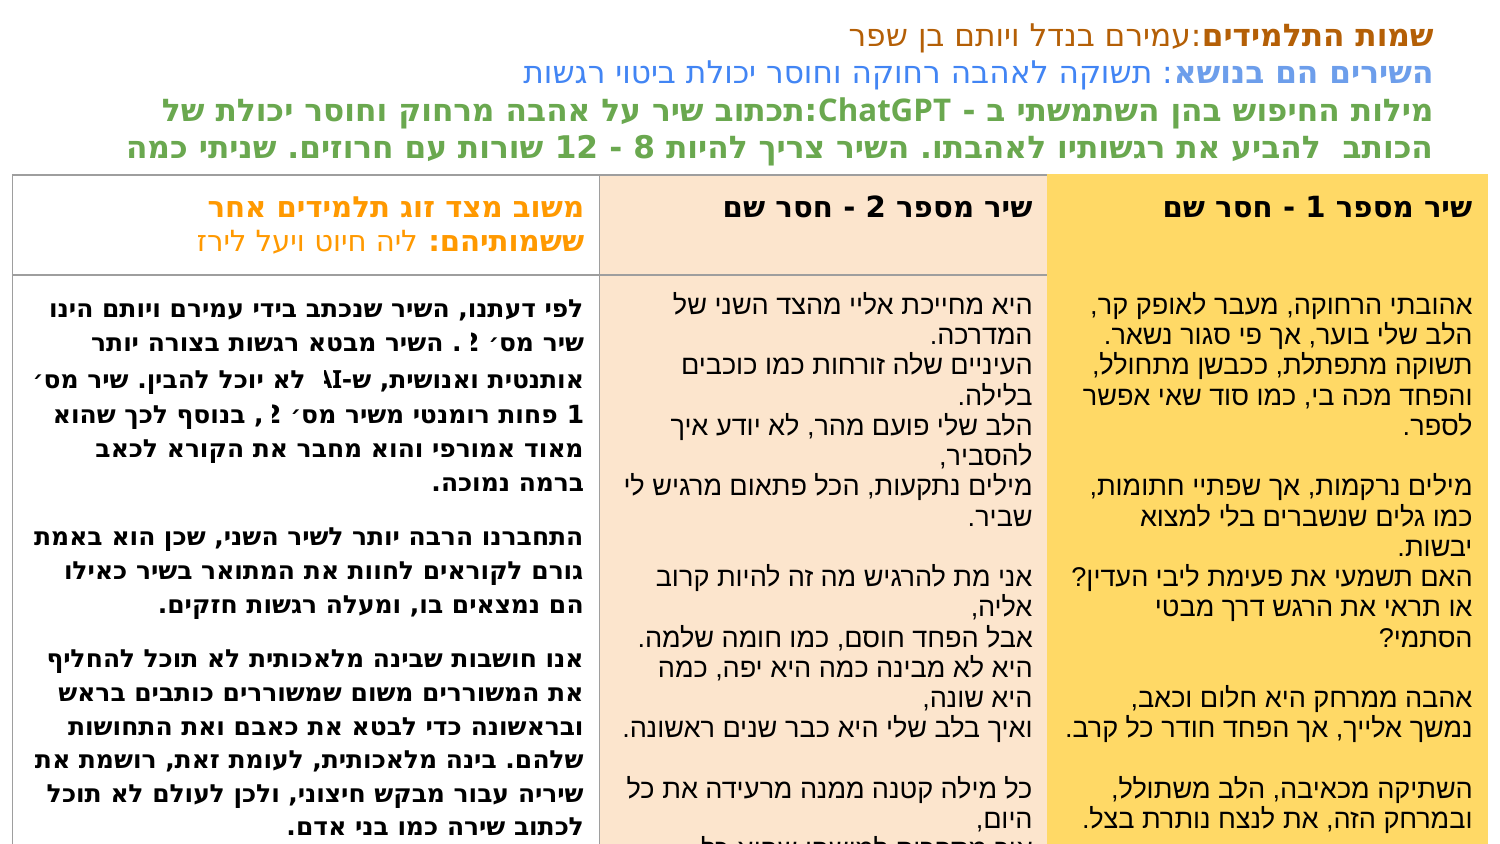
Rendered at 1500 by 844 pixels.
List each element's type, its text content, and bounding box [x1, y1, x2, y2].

title שמות התלמידים:עמירם בנדל ויותם בן שפר השירים הם בנושא: תשוקה לאהבה רחוקה וחוסר יכולת ביטוי רגשות מילות החיפוש בהן השתמשתי ב - ChatGPT:תכתוב שיר על אהבה מרחוק וחוסר יכולת של הכותב להביע את רגשותיו לאהבתו. השיר צריך להיות 8 - 12 שורות עם חרוזים. שניתי כמה שגיאות כתיב. [51, 0, 1449, 132]
table_header משוב מצד זוג תלמידים אחר ששמותיהם: ליה חיוט ויעל לירז [13, 176, 599, 274]
table_cell לפי דעתנו, השיר שנכתב בידי עמירם ויותם הינו שיר מס׳ 2. השיר מבטא רגשות בצורה יותר אותנטית ואנושית, ש-AI לא יוכל להבין. שיר מס׳ 1 פחות רומנטי משיר מס׳ 2, בנוסף לכך שהוא מאוד אמורפי והוא מחבר את הקורא לכאב ברמה נמוכה. התחברנו הרבה יותר לשיר השני, שכן הוא באמת גורם לקוראים לחוות את המתואר בשיר כאילו הם נמצאים בו, ומעלה רגשות חזקים. אנו חושבות שבינה מלאכותית לא תוכל להחליף את המשוררים משום שמשוררים כותבים בראש ובראשונה כדי לבטא את כאבם ואת התחושות שלהם. בינה מלאכותית, לעומת זאת, רושמת את שיריה עבור מבקש חיצוני, ולכן לעולם לא תוכל לכתוב שירה כמו בני אדם. בנוסף, בכל שירה אנושית יש צד רגשי כלשהו, צד שמכונה לעולם לא תוכל ליצור משום שלמכונות אין רגשות. [13, 276, 599, 844]
table_header שיר מספר 1 - חסר שם [1048, 176, 1487, 274]
table_header שיר מספר 2 - חסר שם [600, 176, 1047, 274]
table_cell אהובתי הרחוקה, מעבר לאופק קר, הלב שלי בוער, אך פי סגור נשאר. תשוקה מתפתלת, ככבשן מתחולל, והפחד מכה בי, כמו סוד שאי אפשר לספר. מילים נרקמות, אך שפתיי חתומות, כמו גלים שנשברים בלי למצוא יבשות. האם תשמעי את פעימת ליבי העדין? או תראי את הרגש דרך מבטי הסתמי? אהבה ממרחק היא חלום וכאב, נמשך אלייך, אך הפחד חודר כל קרב. השתיקה מכאיבה, הלב משתולל, ובמרחק הזה, את לנצח נותרת בצל. [1048, 276, 1487, 844]
table_cell היא מחייכת אליי מהצד השני של המדרכה. העיניים שלה זורחות כמו כוכבים בלילה. הלב שלי פועם מהר, לא יודע איך להסביר, מילים נתקעות, הכל פתאום מרגיש לי שביר. אני מת להרגיש מה זה להיות קרוב אליה, אבל הפחד חוסם, כמו חומה שלמה. היא לא מבינה כמה היא יפה, כמה היא שונה, ואיך בלב שלי היא כבר שנים ראשונה. כל מילה קטנה ממנה מרעידה את כל היום, איך מספרים למישהי שהיא כל החלום? [600, 276, 1047, 844]
